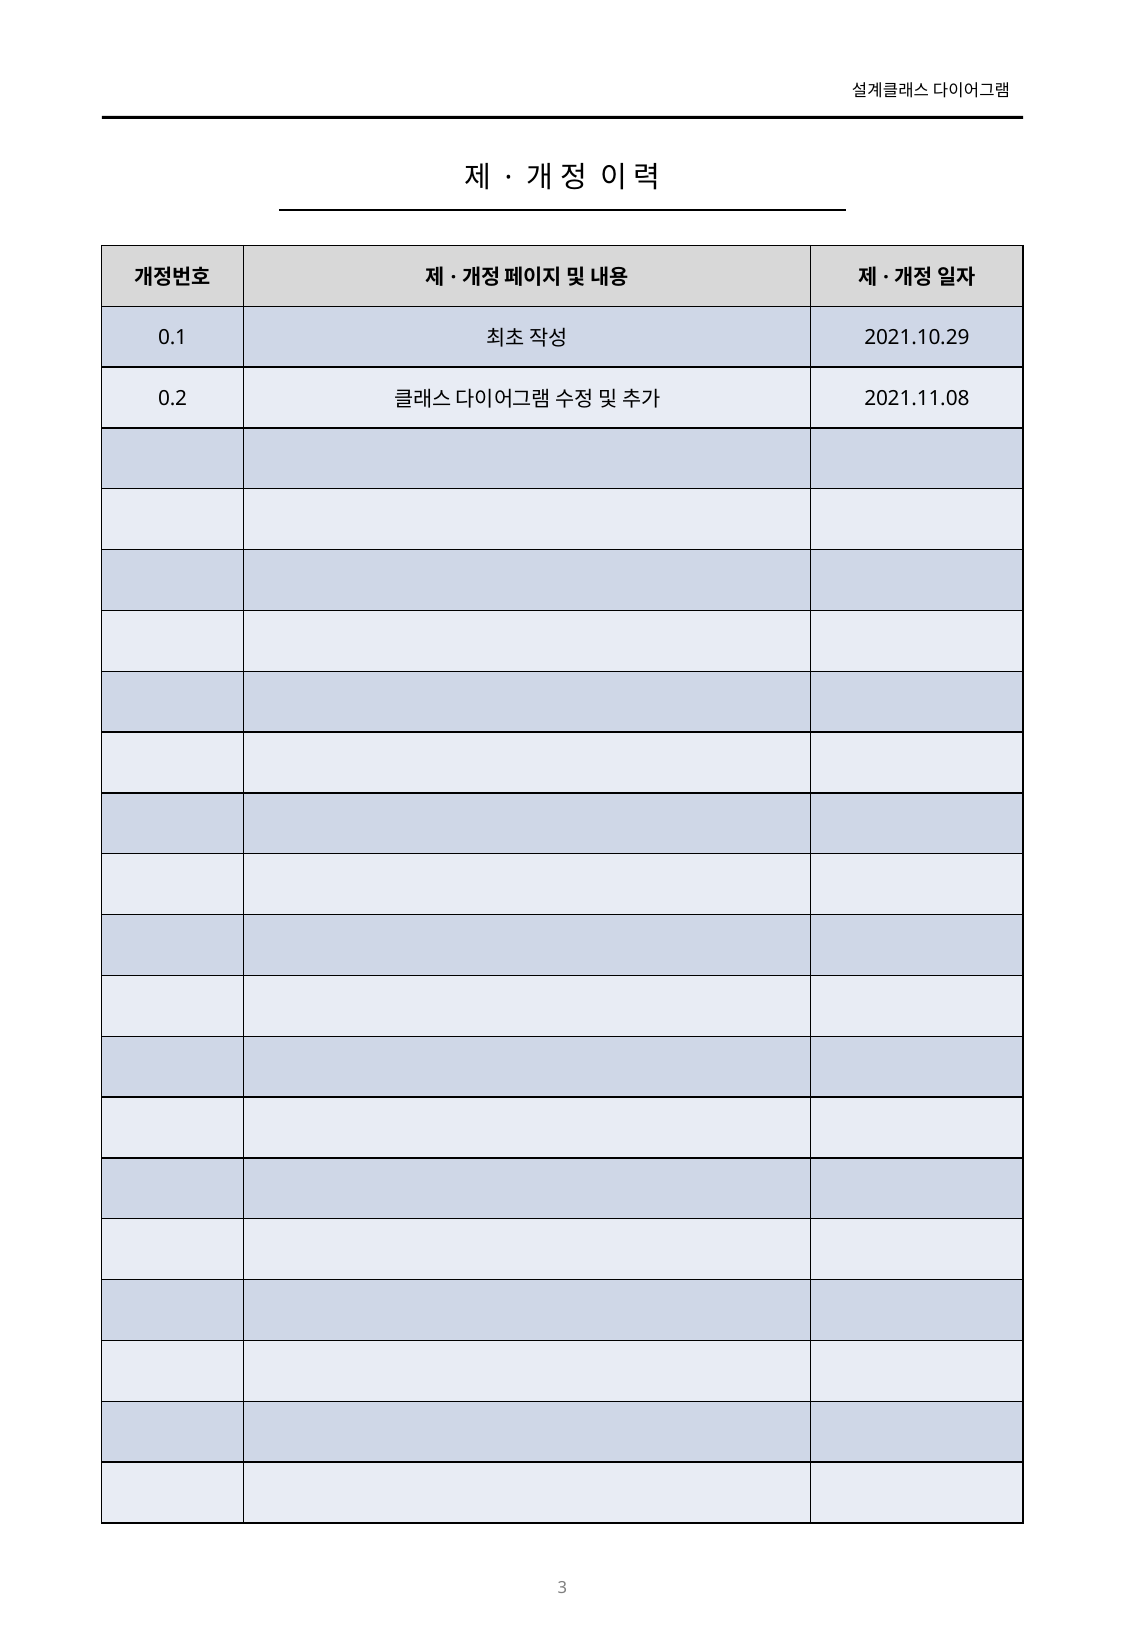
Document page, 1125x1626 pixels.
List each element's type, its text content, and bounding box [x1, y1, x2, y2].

table_cell [811, 854, 1022, 914]
table_cell 최초 작성 [244, 307, 810, 366]
table_cell [244, 1219, 810, 1279]
slide_number ‹#› [491, 1558, 634, 1619]
table_cell [244, 1341, 810, 1401]
table_cell [102, 1463, 243, 1522]
table_cell [244, 915, 810, 975]
table_cell 2021.10.29 [811, 307, 1022, 366]
table_cell [811, 550, 1022, 610]
table_cell [244, 611, 810, 671]
table_cell 0.2 [102, 368, 243, 427]
table_cell [102, 1219, 243, 1279]
table_cell [102, 915, 243, 975]
table_cell [811, 1463, 1022, 1522]
table_cell [811, 1280, 1022, 1340]
table_cell [102, 976, 243, 1036]
table_cell [811, 672, 1022, 731]
table_cell [244, 733, 810, 792]
table_cell [244, 1280, 810, 1340]
table_cell [244, 1037, 810, 1096]
table_cell [102, 489, 243, 549]
table_cell [102, 1341, 243, 1401]
table_cell [244, 489, 810, 549]
table_cell [244, 550, 810, 610]
table_cell [811, 1402, 1022, 1461]
table_cell [811, 794, 1022, 853]
table_cell [102, 1280, 243, 1340]
table_cell [811, 1159, 1022, 1218]
table_cell [811, 429, 1022, 488]
table_cell [244, 1463, 810, 1522]
table_header 제·개정 페이지 및 내용 [244, 246, 810, 306]
table_cell [102, 672, 243, 731]
table_cell [811, 489, 1022, 549]
table_cell [102, 611, 243, 671]
table_cell [102, 550, 243, 610]
table_cell [811, 915, 1022, 975]
table_cell 2021.11.08 [811, 368, 1022, 427]
table_cell [811, 611, 1022, 671]
table_cell [102, 794, 243, 853]
table_cell [811, 1098, 1022, 1157]
table_cell 클래스 다이어그램 수정 및 추가 [244, 368, 810, 427]
table_cell [811, 1341, 1022, 1401]
table_cell [811, 1037, 1022, 1096]
table_header 개정번호 [102, 246, 243, 306]
table_cell [244, 794, 810, 853]
table_cell [244, 672, 810, 731]
table_cell [811, 733, 1022, 792]
table_cell [244, 1159, 810, 1218]
table_cell [244, 976, 810, 1036]
title 제 · 개 정 이 력 [101, 151, 1024, 245]
table_header 제·개정 일자 [811, 246, 1022, 306]
table_cell 0.1 [102, 307, 243, 366]
table_cell [102, 1098, 243, 1157]
table_cell [102, 429, 243, 488]
table_cell [102, 733, 243, 792]
table_cell [811, 976, 1022, 1036]
table_cell [244, 1402, 810, 1461]
table_cell [244, 429, 810, 488]
table_cell [102, 854, 243, 914]
table_cell [244, 854, 810, 914]
table_cell [102, 1037, 243, 1096]
table_cell [811, 1219, 1022, 1279]
table_cell [244, 1098, 810, 1157]
table_cell [102, 1402, 243, 1461]
table_cell [102, 1159, 243, 1218]
